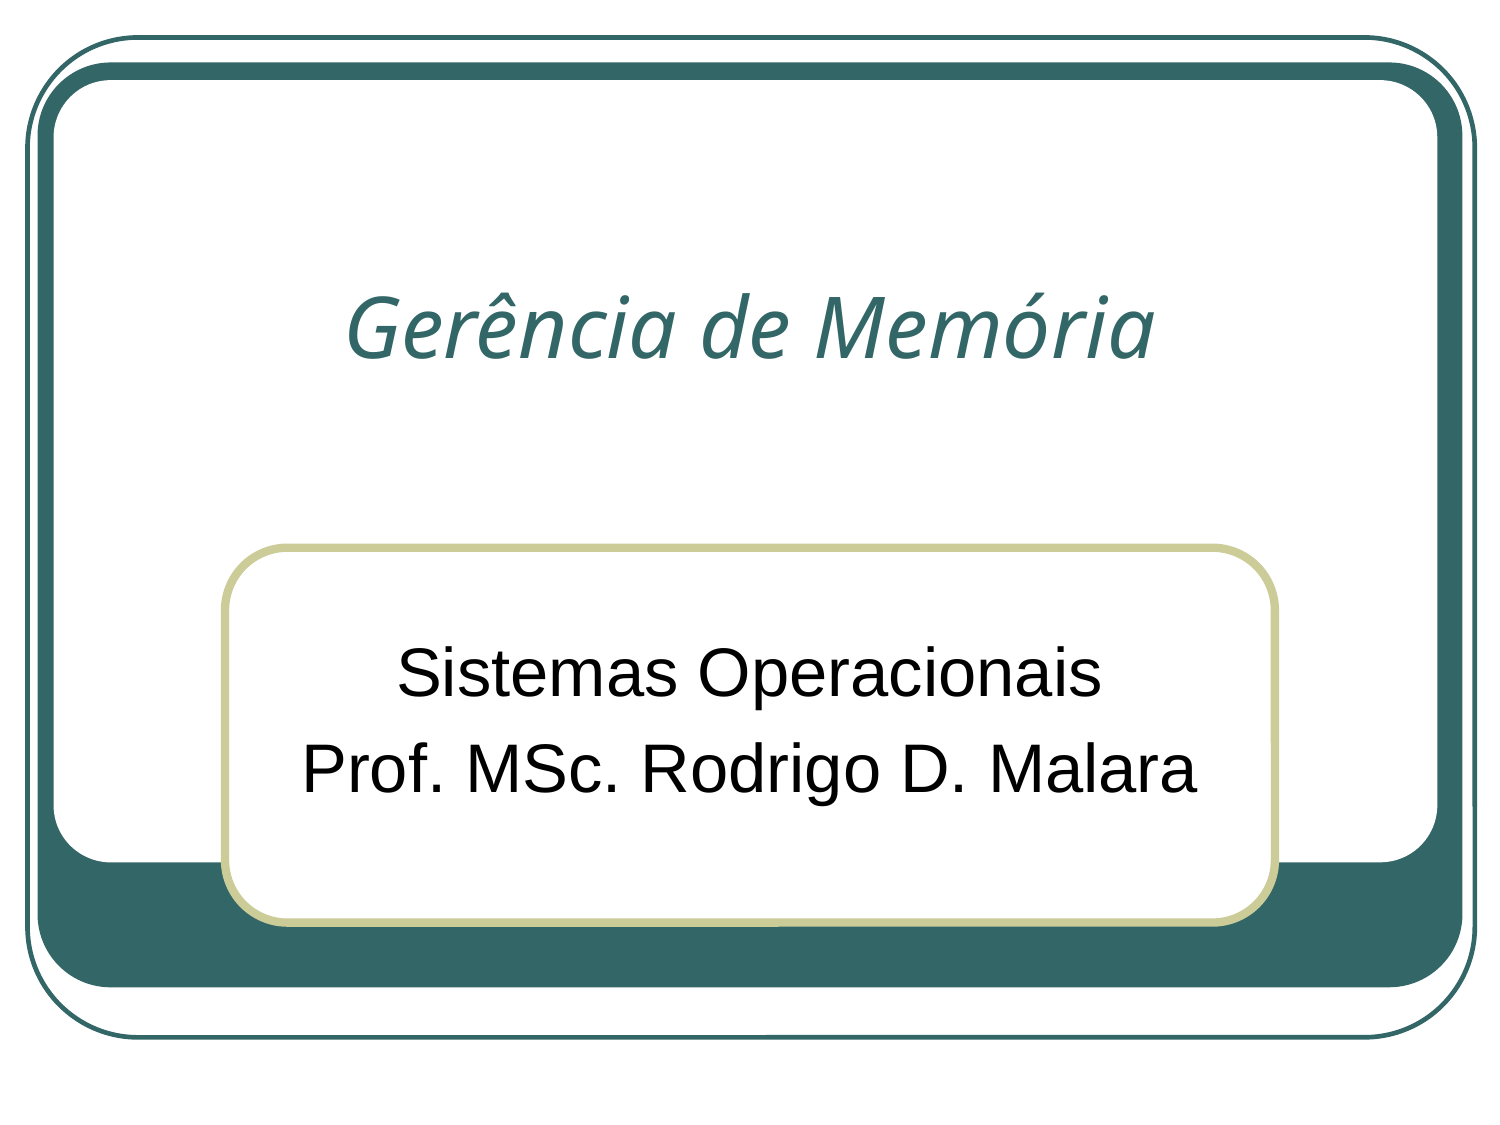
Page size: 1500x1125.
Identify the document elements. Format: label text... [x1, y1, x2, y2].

subtitle Sistemas Operacionais Prof. MSc. Rodrigo D. Malara [265, 633, 1235, 898]
title Gerência de Memória [112, 179, 1388, 470]
